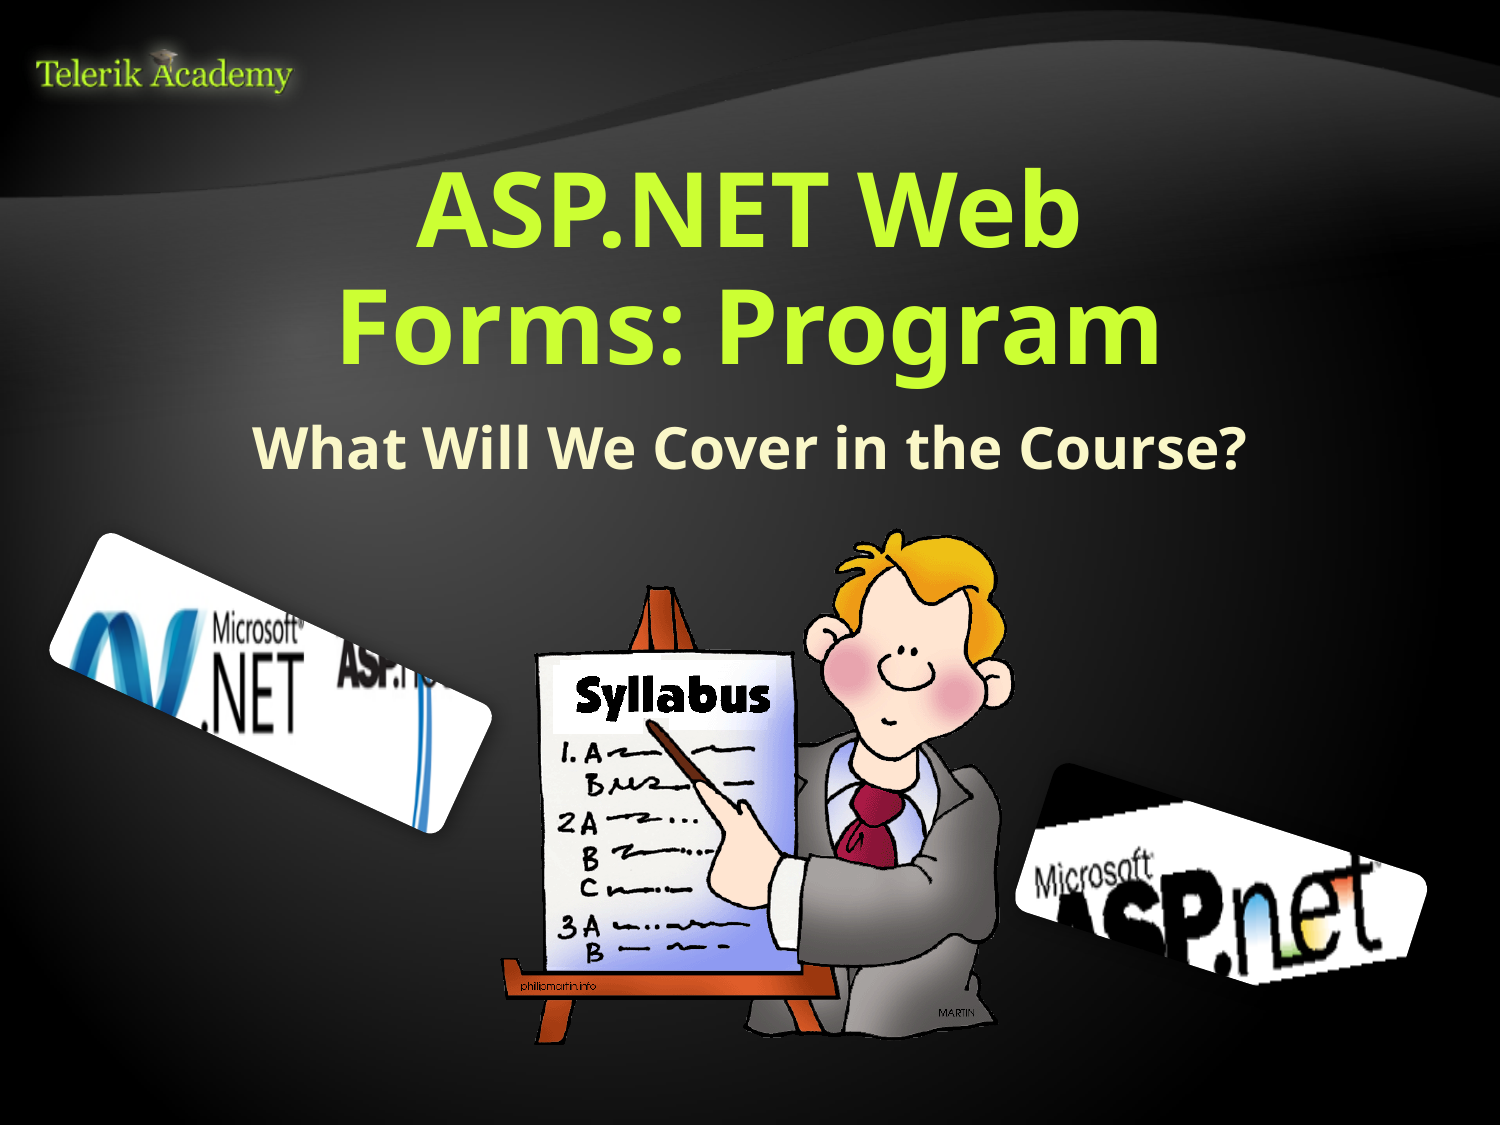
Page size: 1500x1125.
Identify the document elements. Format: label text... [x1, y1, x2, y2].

subtitle What Will We Cover in the Course? [99, 399, 1400, 493]
title ASP.NET Web Forms: Program [99, 149, 1400, 388]
picture [0, 0, 1500, 1125]
